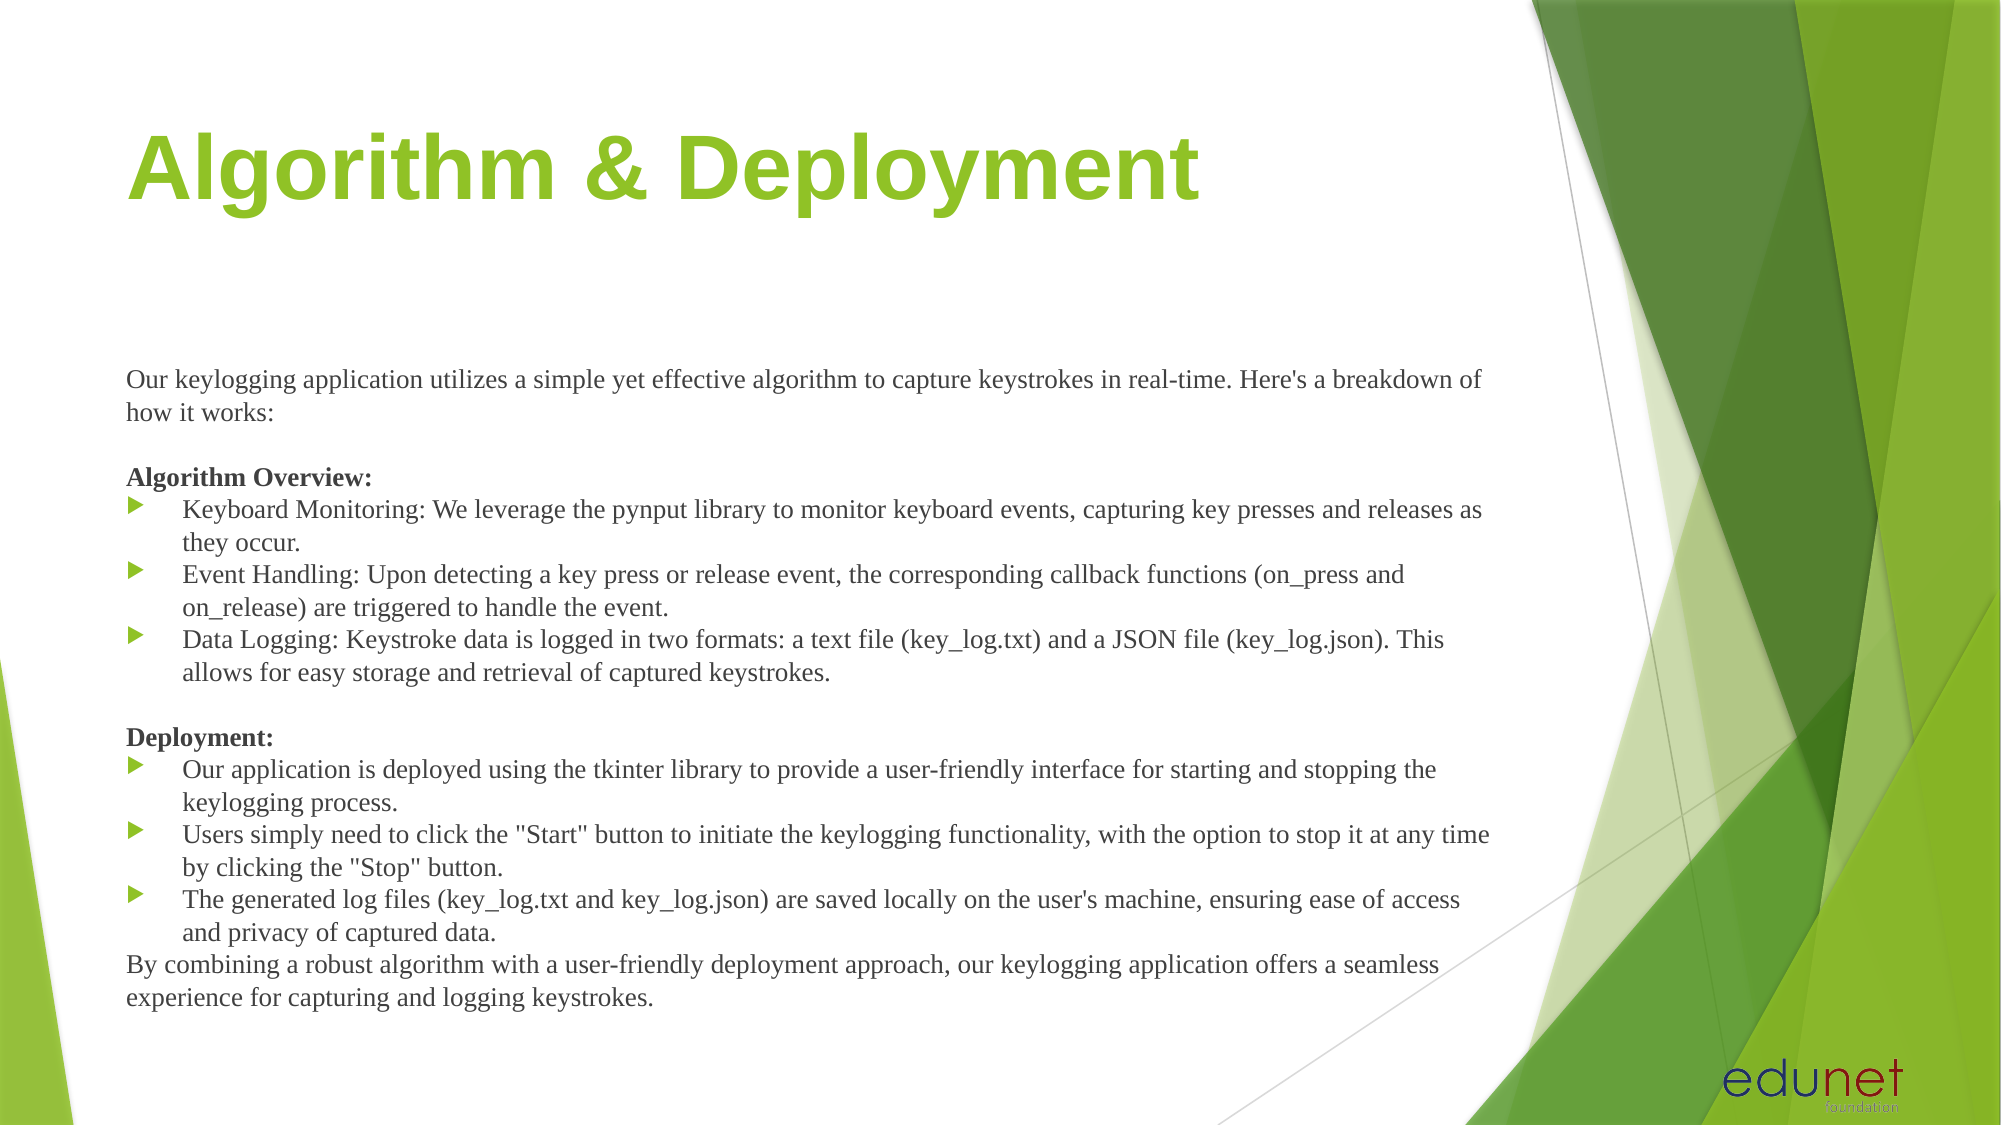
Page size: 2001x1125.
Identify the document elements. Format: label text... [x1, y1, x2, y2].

list Our keylogging application utilizes a simple yet effective algorithm to capture keystrokes in real-time. Here's a breakdown of how it works: Algorithm Overview: Keyboard Monitoring: We leverage the pynput library to monitor keyboard events, capturing key presses and releases as they occur. Event Handling: Upon detecting a key press or release event, the corresponding callback functions (on_press and on_release) are triggered to handle the event. Data Logging: Keystroke data is logged in two formats: a text file (key_log.txt) and a JSON file (key_log.json). This allows for easy storage and retrieval of captured keystrokes. Deployment: Our application is deployed using the tkinter library to provide a user-friendly interface for starting and stopping the keylogging process. Users simply need to click the "Start" button to initiate the keylogging functionality, with the option to stop it at any time by clicking the "Stop" button. The generated log files (key_log.txt and key_log.json) are saved locally on the user's machine, ensuring ease of access and privacy of captured data. By combining a robust algorithm with a user-friendly deployment approach, our keylogging application offers a seamless experience for capturing and logging keystrokes. [111, 354, 1522, 992]
picture [1719, 1056, 1905, 1116]
title Algorithm & Deployment [111, 99, 1522, 317]
